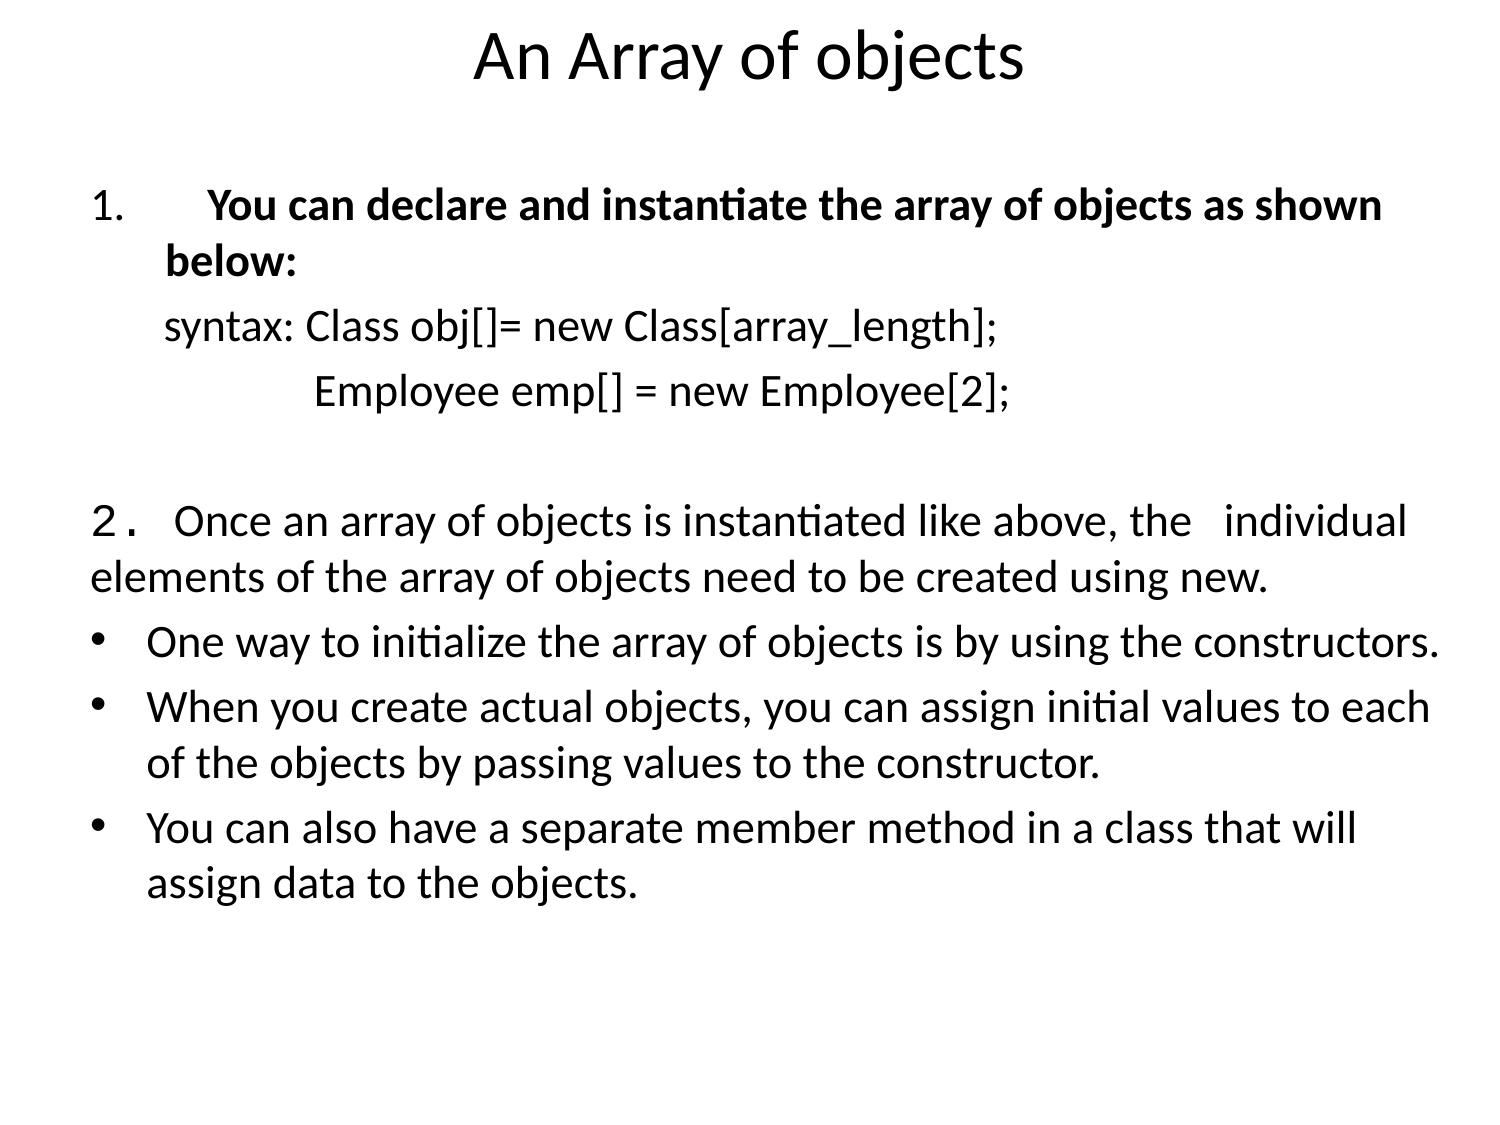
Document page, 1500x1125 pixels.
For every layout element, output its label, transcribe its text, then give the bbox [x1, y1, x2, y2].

title An Array of objects [75, 0, 1425, 101]
list You can declare and instantiate the array of objects as shown below: syntax: Class obj[]= new Class[array_length]; Employee emp[] = new Employee[2]; 2. Once an array of objects is instantiated like above, the individual elements of the array of objects need to be created using new. One way to initialize the array of objects is by using the constructors. When you create actual objects, you can assign initial values to each of the objects by passing values to the constructor. You can also have a separate member method in a class that will assign data to the objects. [75, 101, 1471, 1106]
